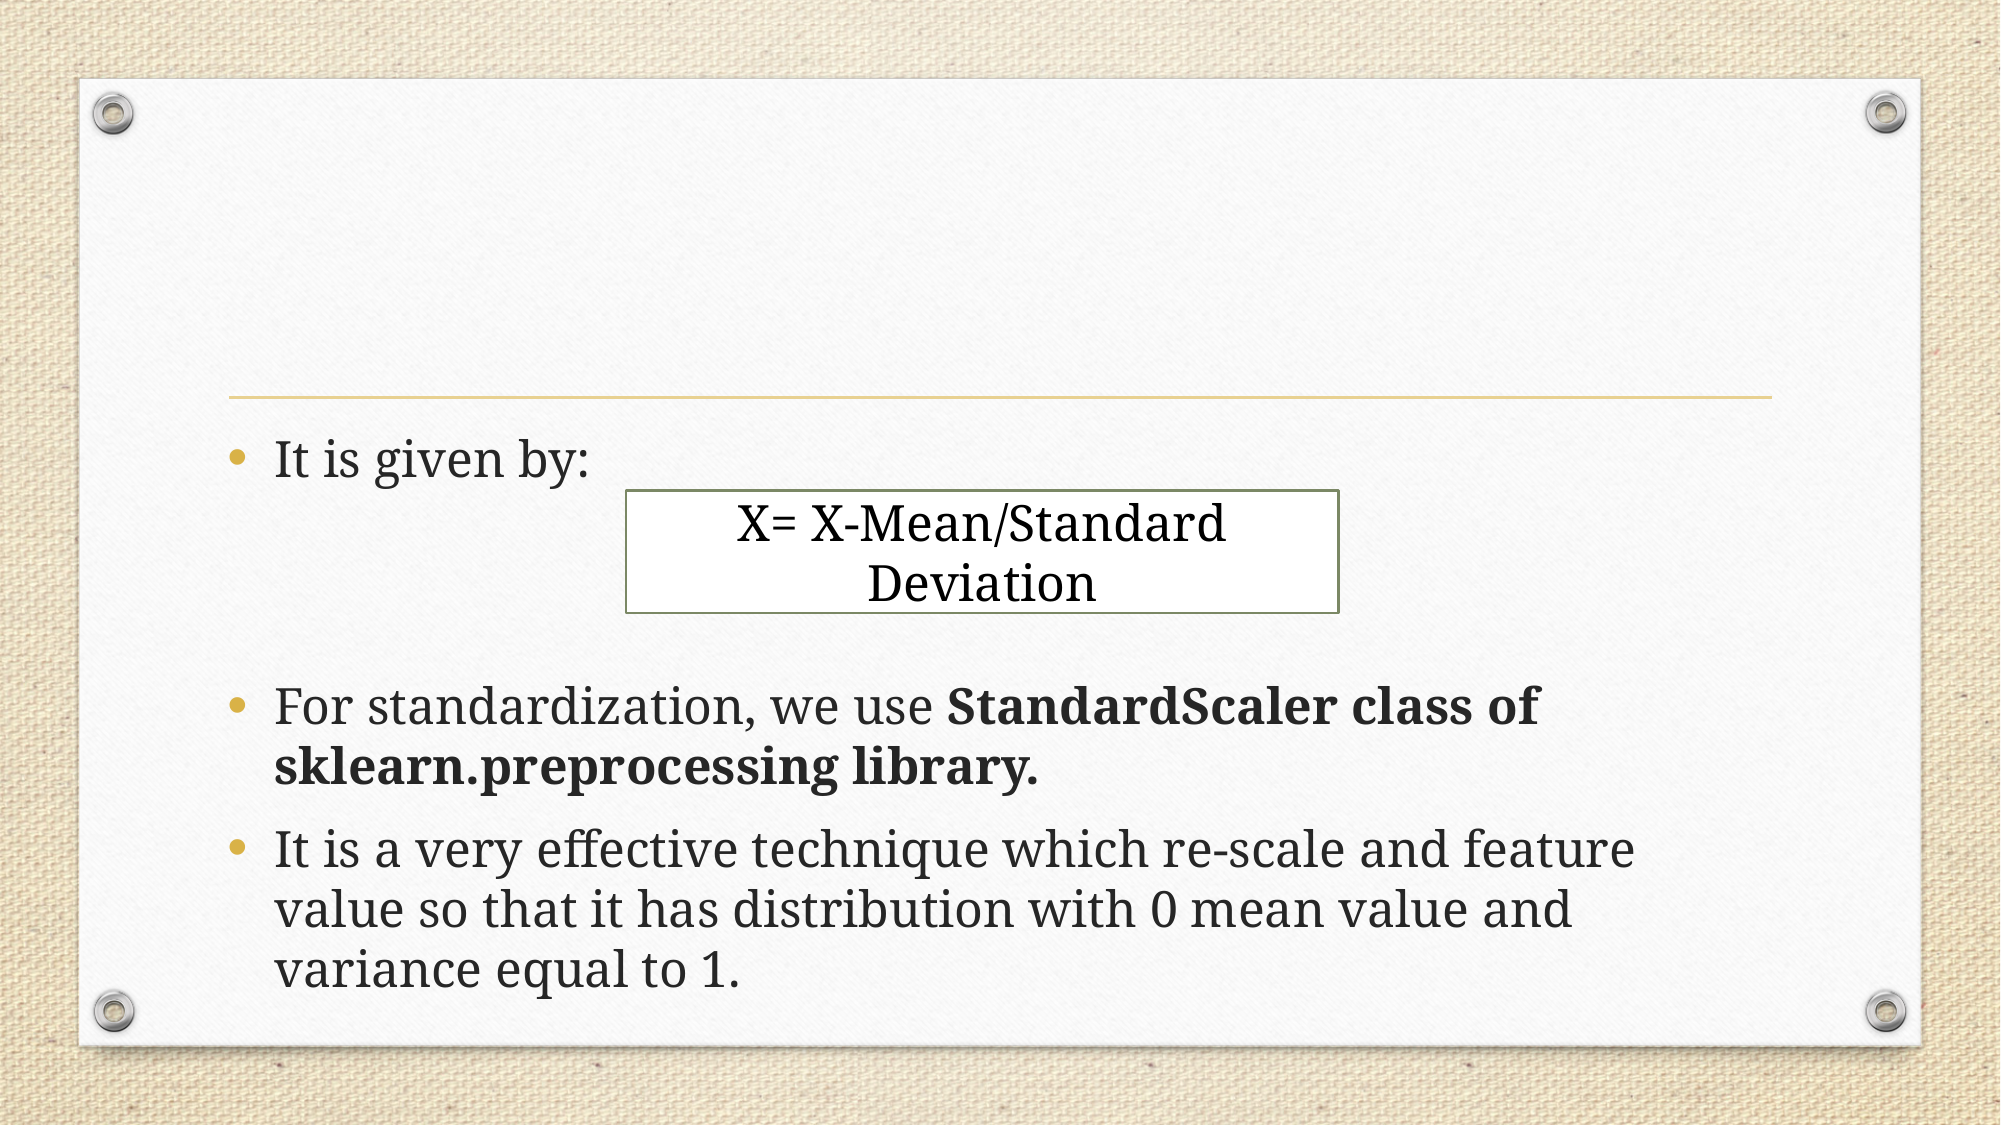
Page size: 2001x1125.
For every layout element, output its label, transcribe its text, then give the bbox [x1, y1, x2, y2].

text_box X= X-Mean/Standard Deviation [625, 489, 1340, 614]
list It is given by: For standardization, we use StandardScaler class of sklearn.preprocessing library. It is a very effective technique which re-scale and feature value so that it has distribution with 0 mean value and variance equal to 1. [212, 419, 1788, 964]
picture [0, 0, 2001, 1125]
